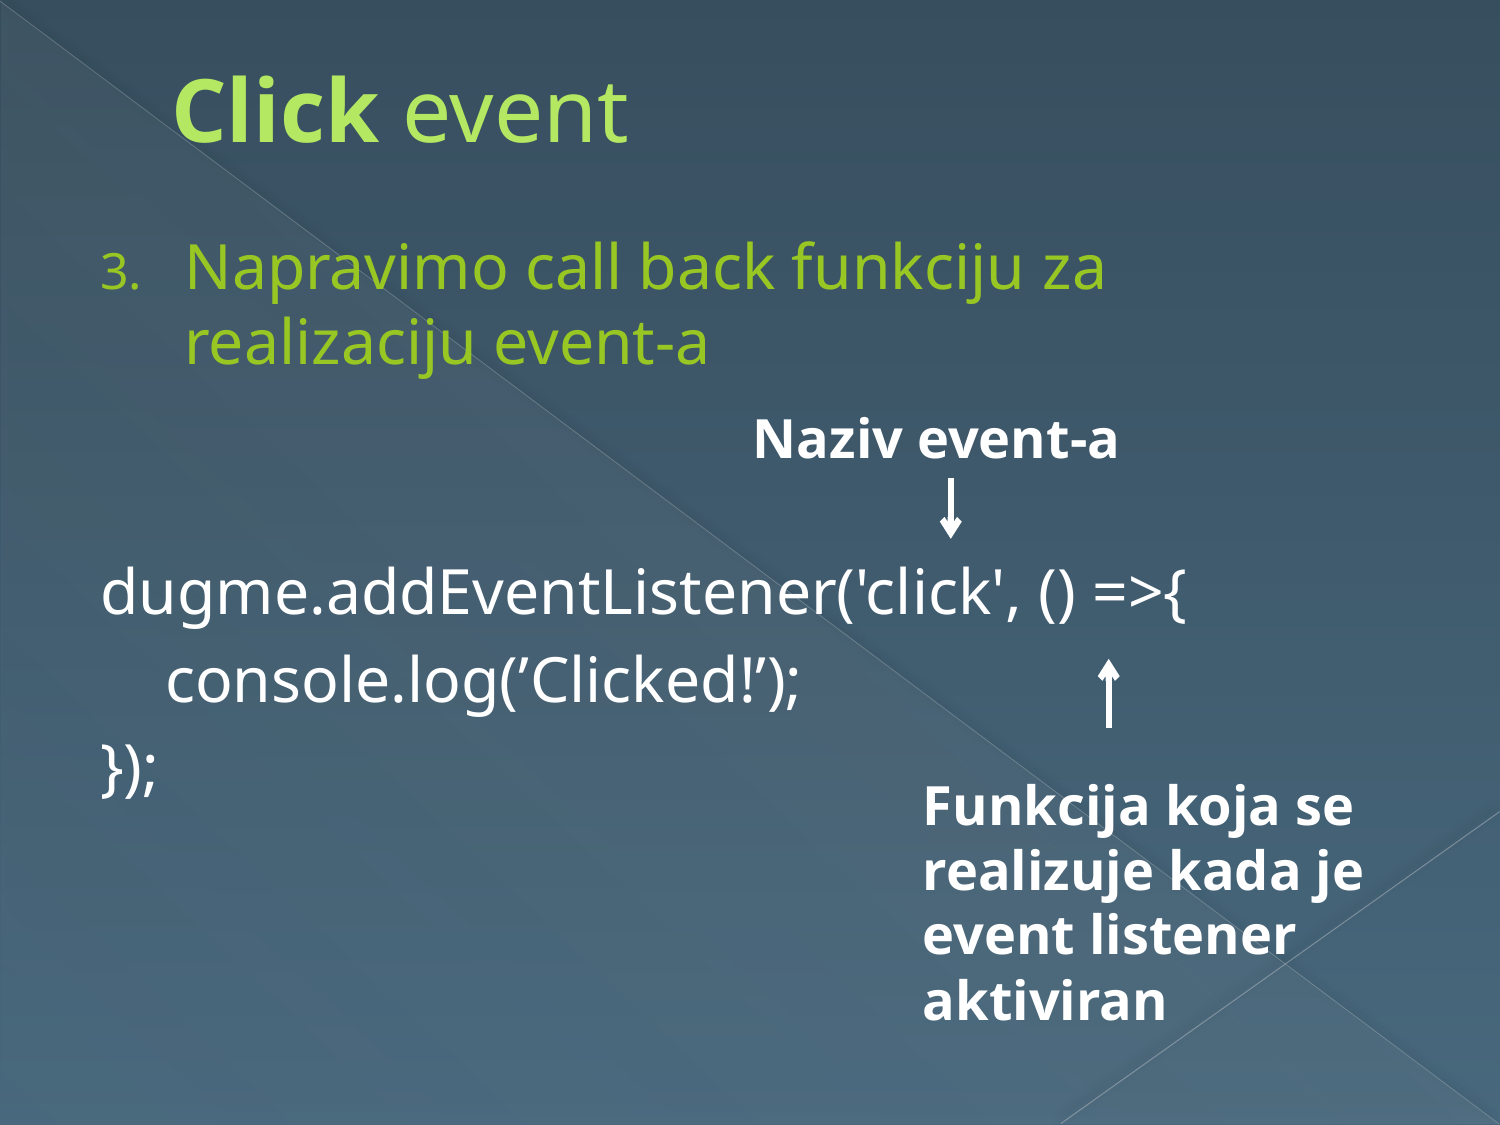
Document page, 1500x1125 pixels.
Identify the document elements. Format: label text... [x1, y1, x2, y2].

title Click event [76, 30, 1412, 185]
list Napravimo call back funkciju za realizaciju event-a dugme.addEventListener('click', () =>{ console.log(’Clicked!’); }); [75, 219, 1425, 1059]
text_box Naziv event-a [738, 397, 1140, 477]
text_box Funkcija koja se realizuje kada je event listener aktiviran [907, 763, 1424, 1039]
